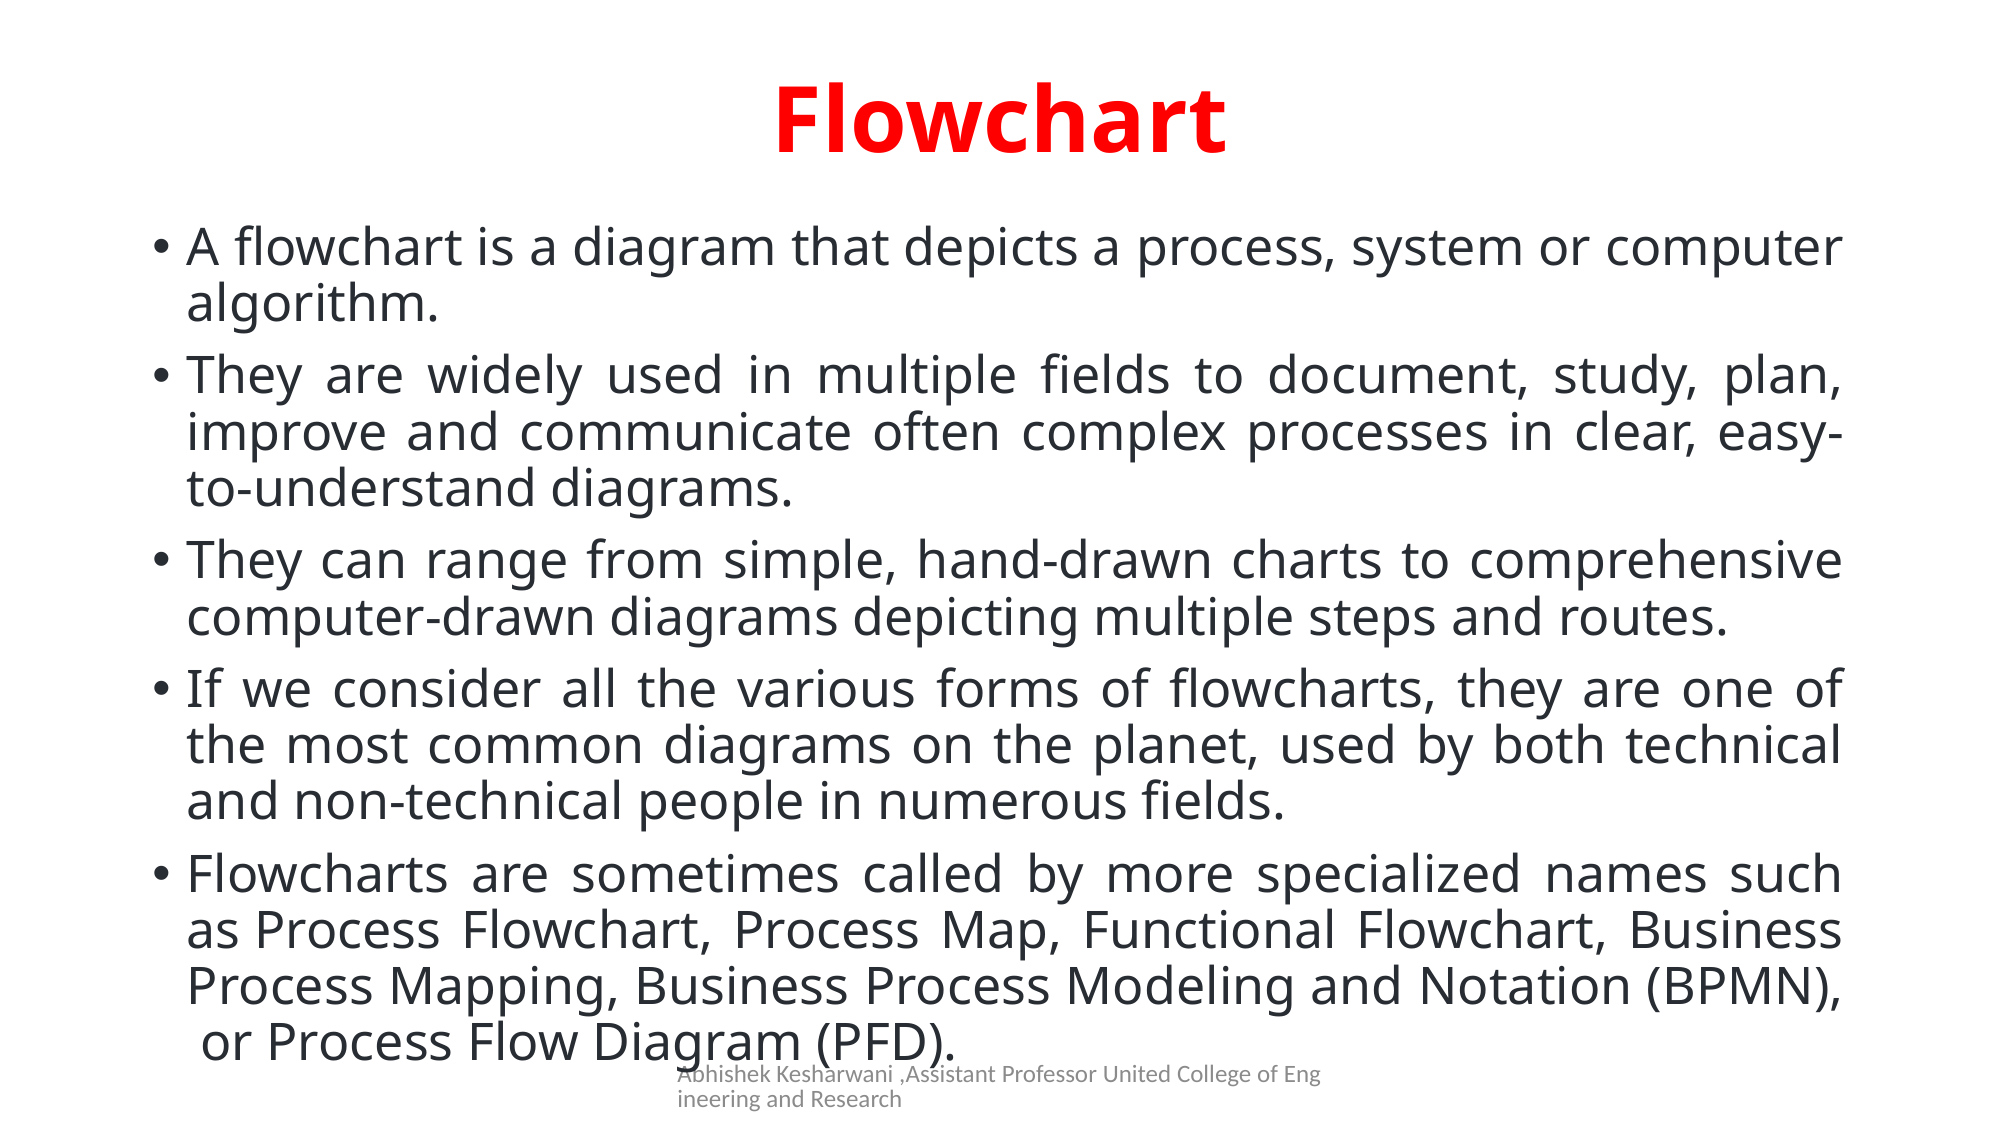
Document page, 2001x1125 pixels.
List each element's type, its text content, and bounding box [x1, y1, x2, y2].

footer Abhishek Kesharwani ,Assistant Professor United College of Engineering and Research [662, 1042, 1338, 1103]
list A flowchart is a diagram that depicts a process, system or computer algorithm. They are widely used in multiple fields to document, study, plan, improve and communicate often complex processes in clear, easy-to-understand diagrams. They can range from simple, hand-drawn charts to comprehensive computer-drawn diagrams depicting multiple steps and routes. If we consider all the various forms of flowcharts, they are one of the most common diagrams on the planet, used by both technical and non-technical people in numerous fields. Flowcharts are sometimes called by more specialized names such as Process Flowchart, Process Map, Functional Flowchart, Business Process Mapping, Business Process Modeling and Notation (BPMN), or Process Flow Diagram (PFD). [137, 213, 1863, 1090]
title Flowchart [137, 59, 1863, 185]
